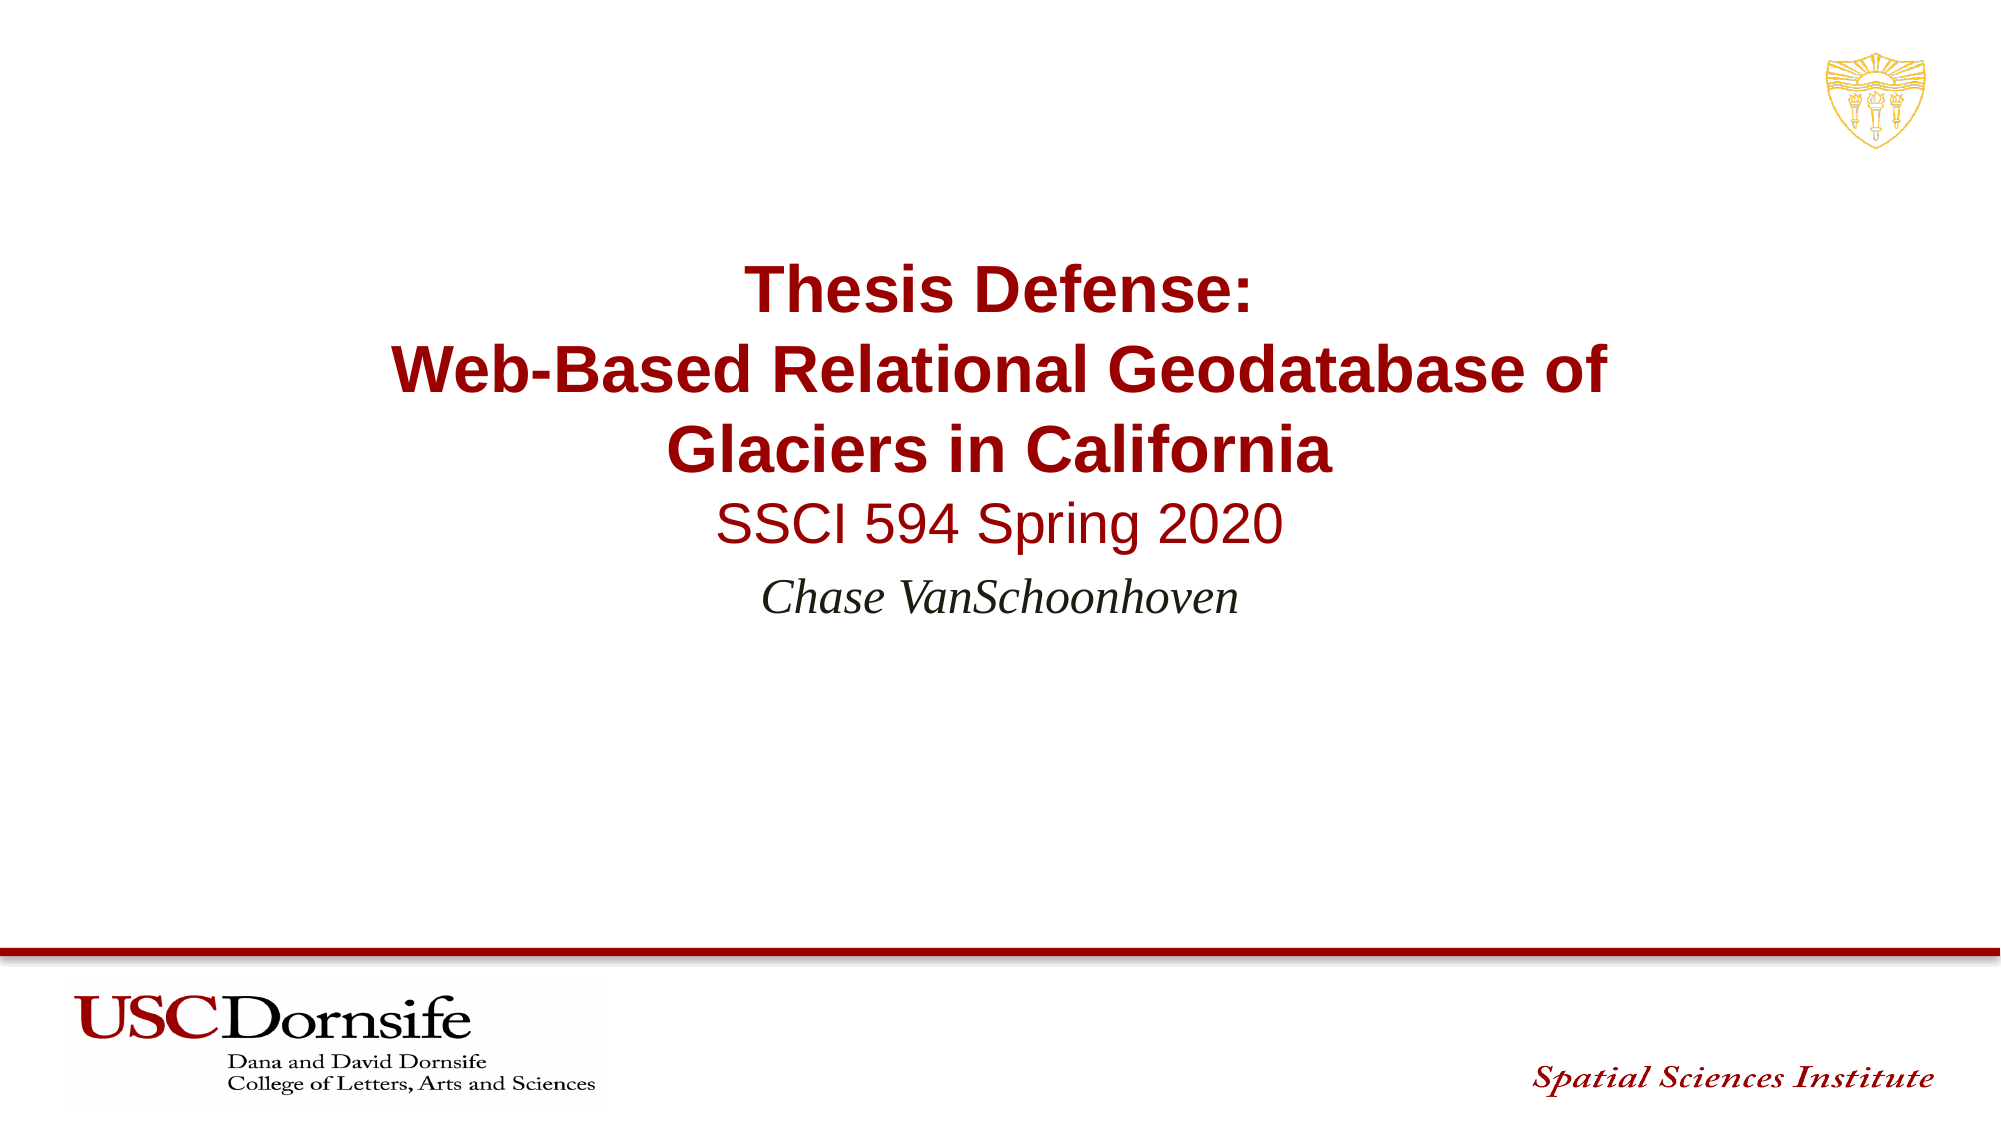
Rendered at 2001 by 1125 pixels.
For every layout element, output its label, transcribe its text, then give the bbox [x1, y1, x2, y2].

text_box Thesis Defense: Web-Based Relational Geodatabase of Glaciers in California SSCI 594 Spring 2020 [251, 219, 1749, 556]
text_box Chase VanSchoonhoven [251, 556, 1749, 680]
picture [62, 975, 603, 1110]
picture [1530, 1060, 1934, 1110]
